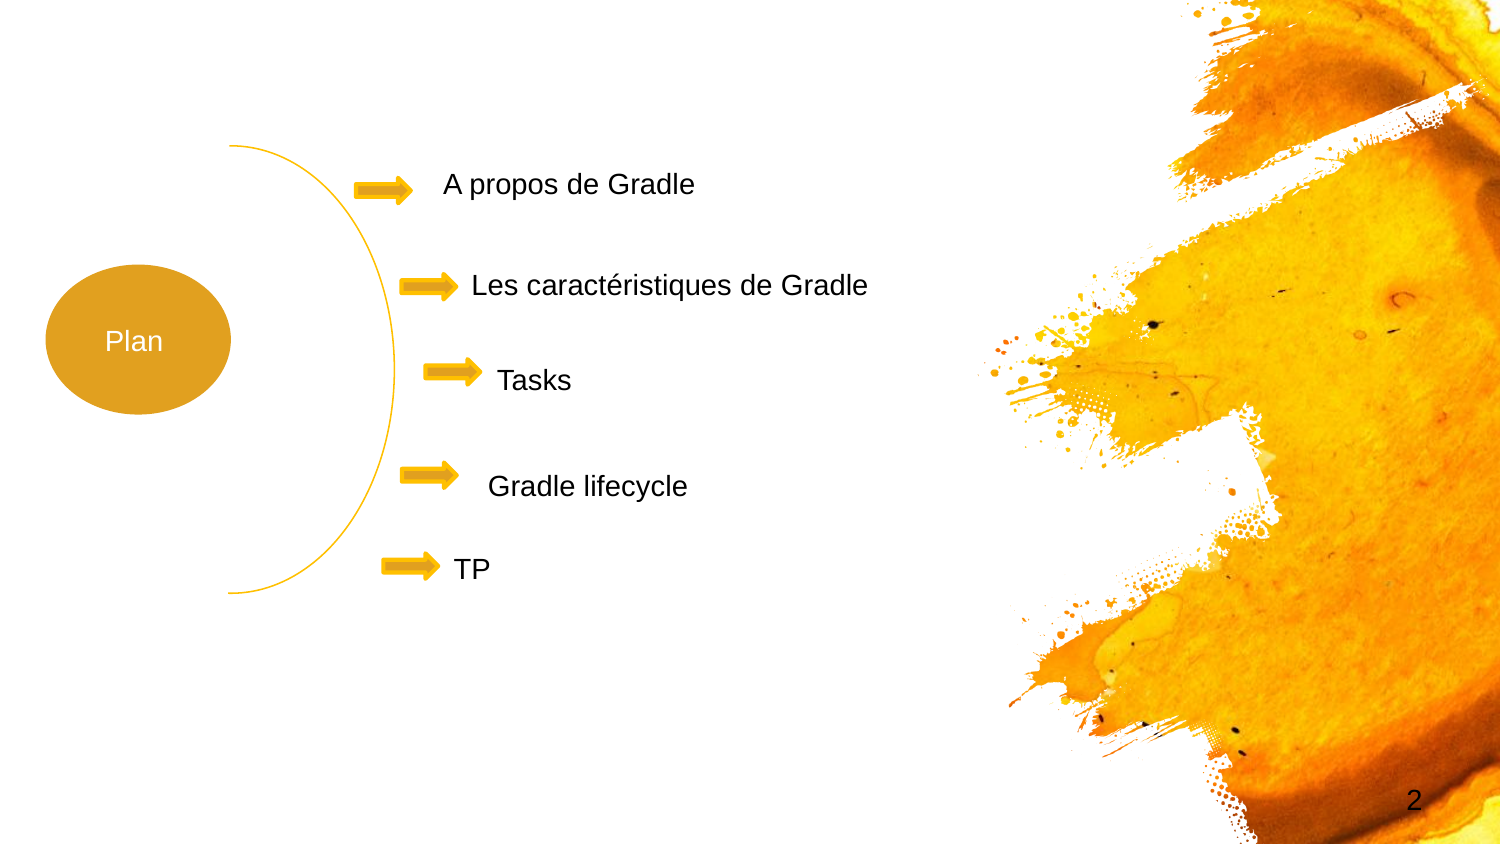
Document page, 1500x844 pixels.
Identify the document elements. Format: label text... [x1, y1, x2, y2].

text_box TP [438, 542, 514, 593]
text_box [353, 175, 413, 206]
text_box [399, 460, 459, 490]
slide_number 2 [1391, 766, 1482, 832]
text_box Les caractéristiques de Gradle [456, 258, 885, 309]
text_box [423, 357, 482, 387]
text_box A propos de Gradle [428, 158, 711, 208]
text_box Tasks [482, 353, 588, 404]
picture [0, 0, 1500, 844]
text_box Gradle lifecycle [473, 459, 704, 510]
text_box [227, 145, 396, 595]
text_box Plan [43, 262, 230, 417]
text_box [399, 272, 456, 302]
text_box [381, 551, 438, 581]
